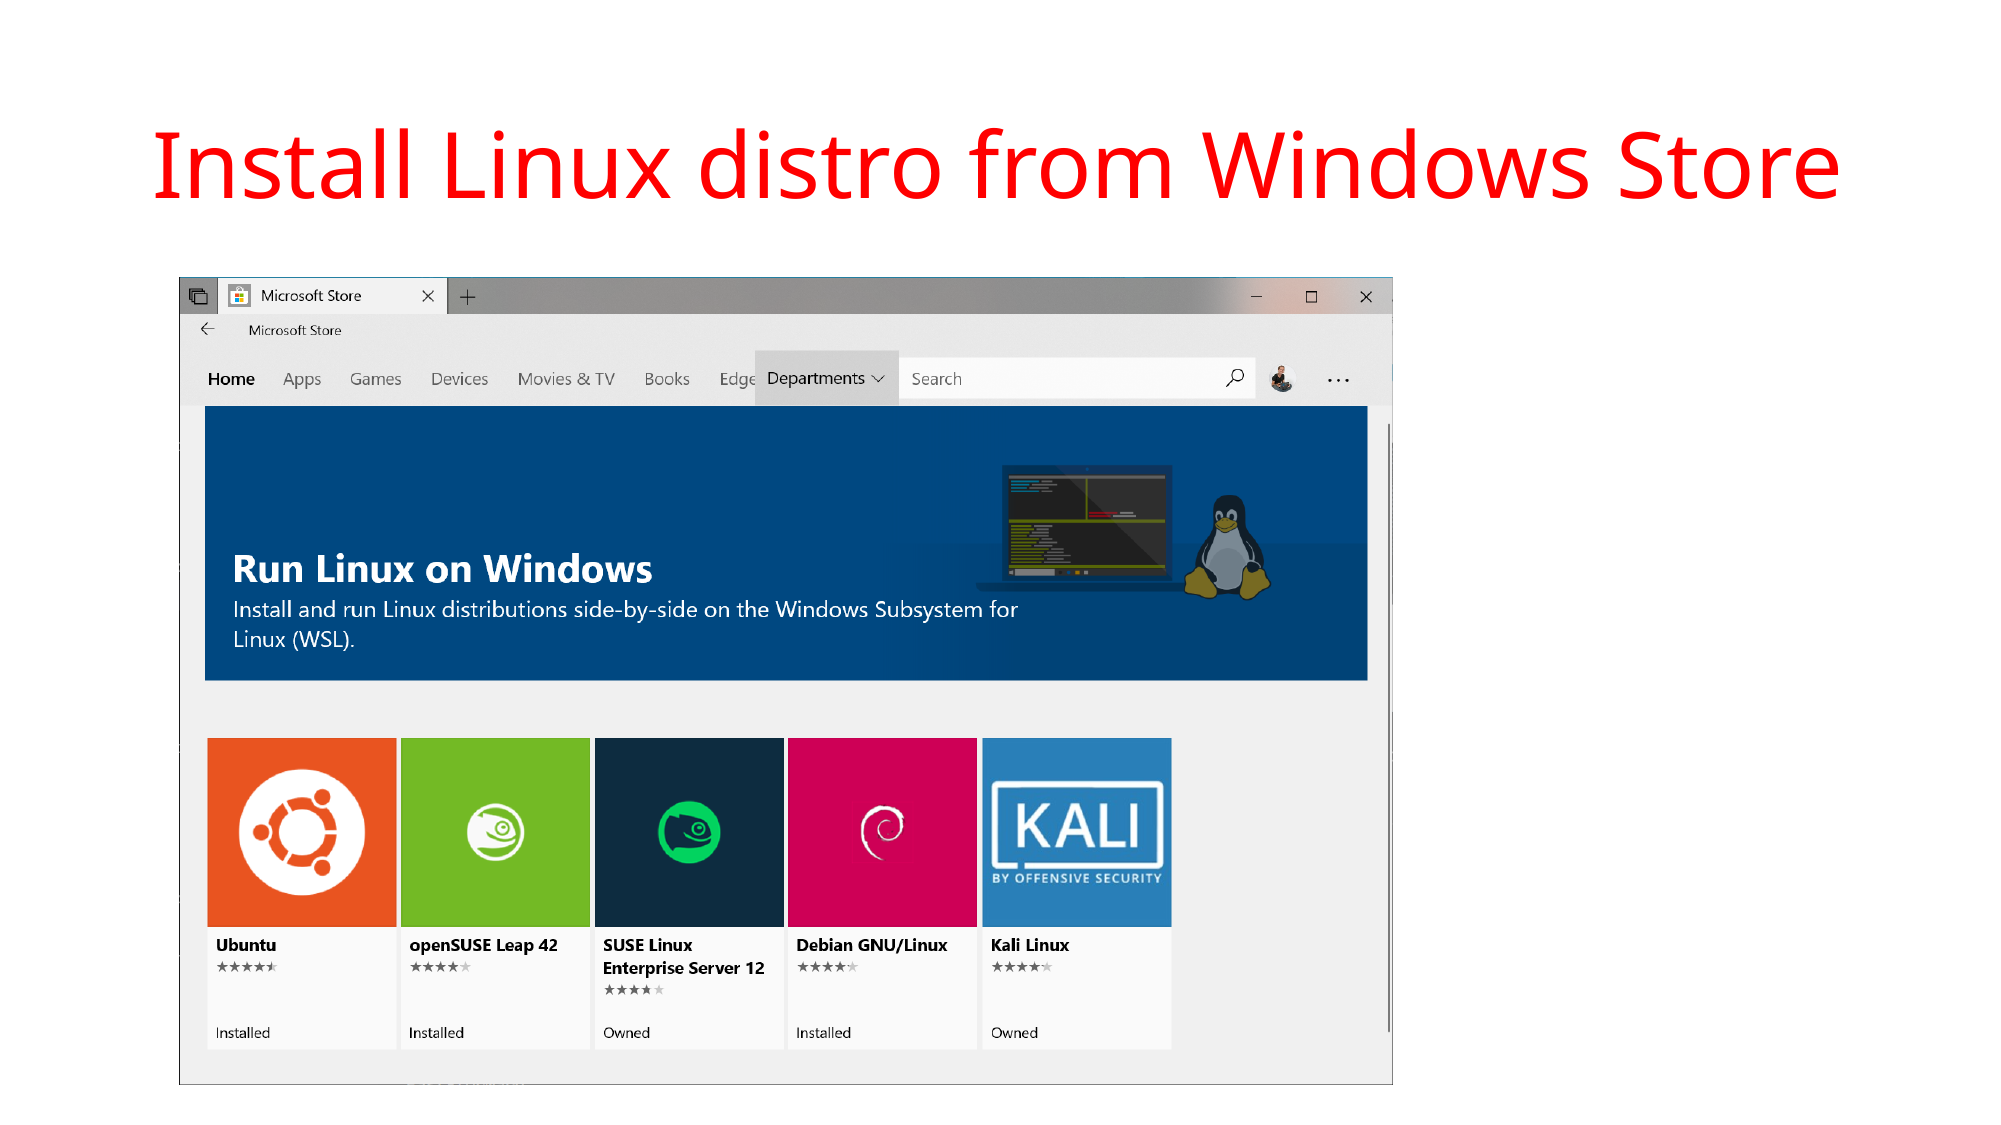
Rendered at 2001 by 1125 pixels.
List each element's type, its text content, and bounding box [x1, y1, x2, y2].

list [179, 277, 1393, 1085]
title Install Linux distro from Windows Store [137, 59, 1863, 278]
